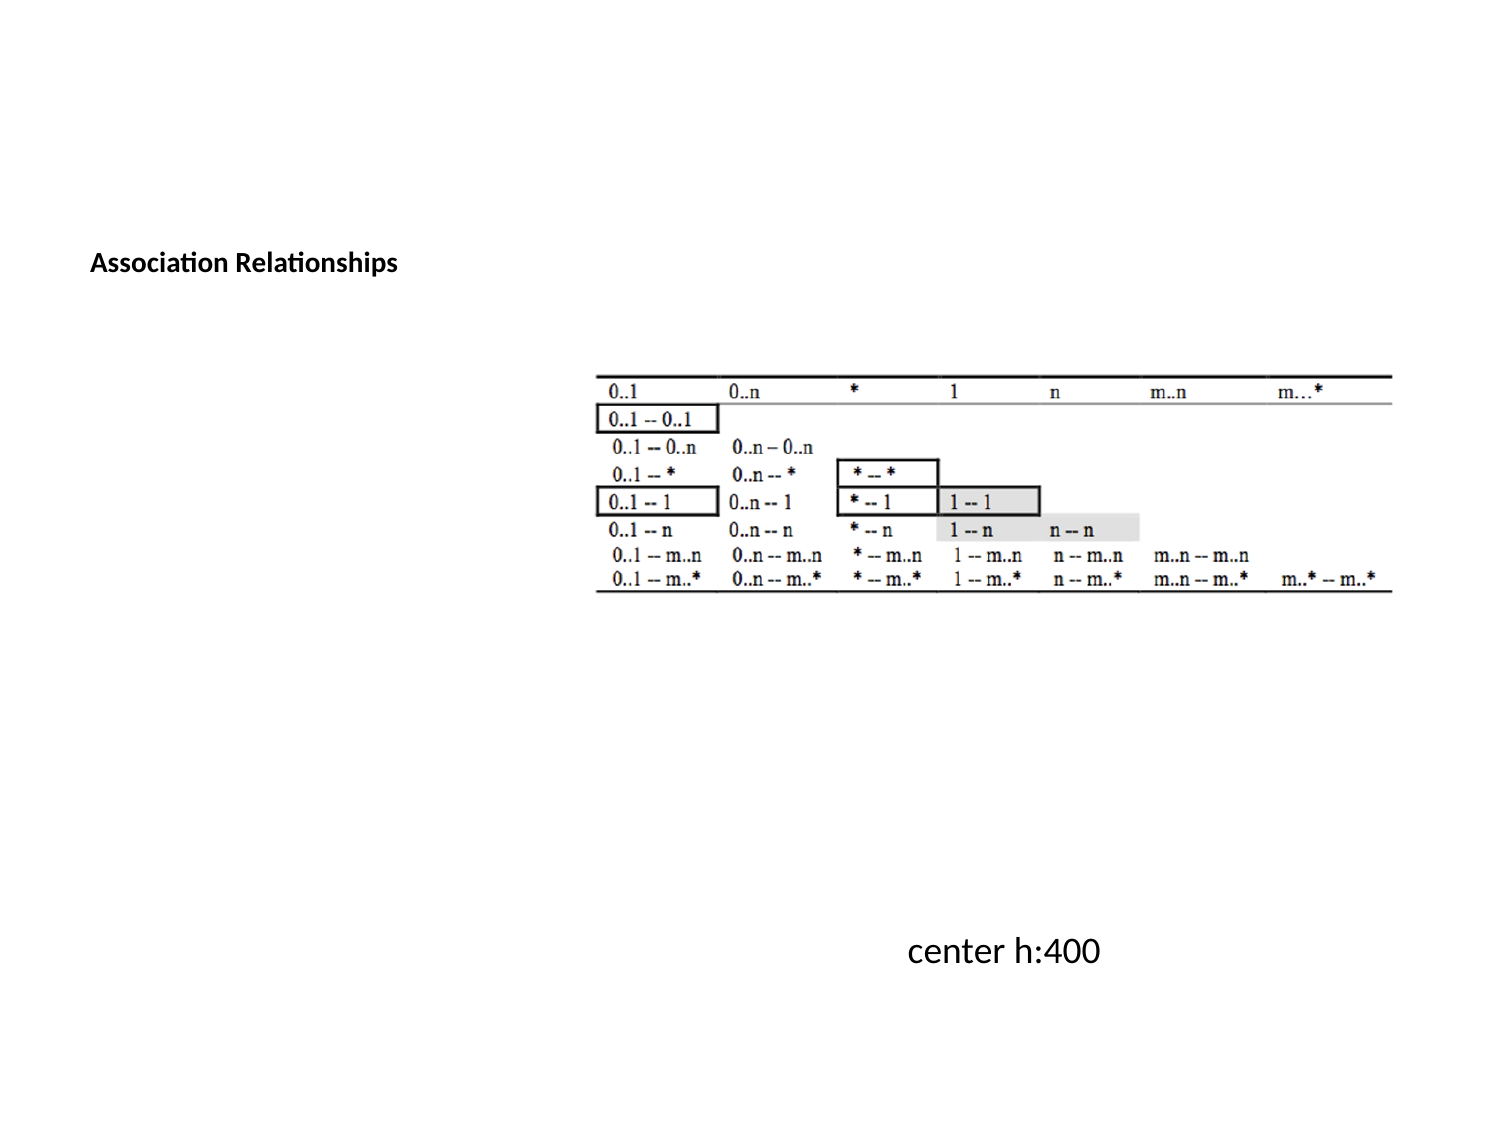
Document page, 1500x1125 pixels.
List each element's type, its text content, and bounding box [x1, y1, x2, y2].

picture [585, 358, 1424, 605]
list Association Relationships [75, 235, 569, 1005]
text_box center h:400 [585, 918, 1423, 1003]
